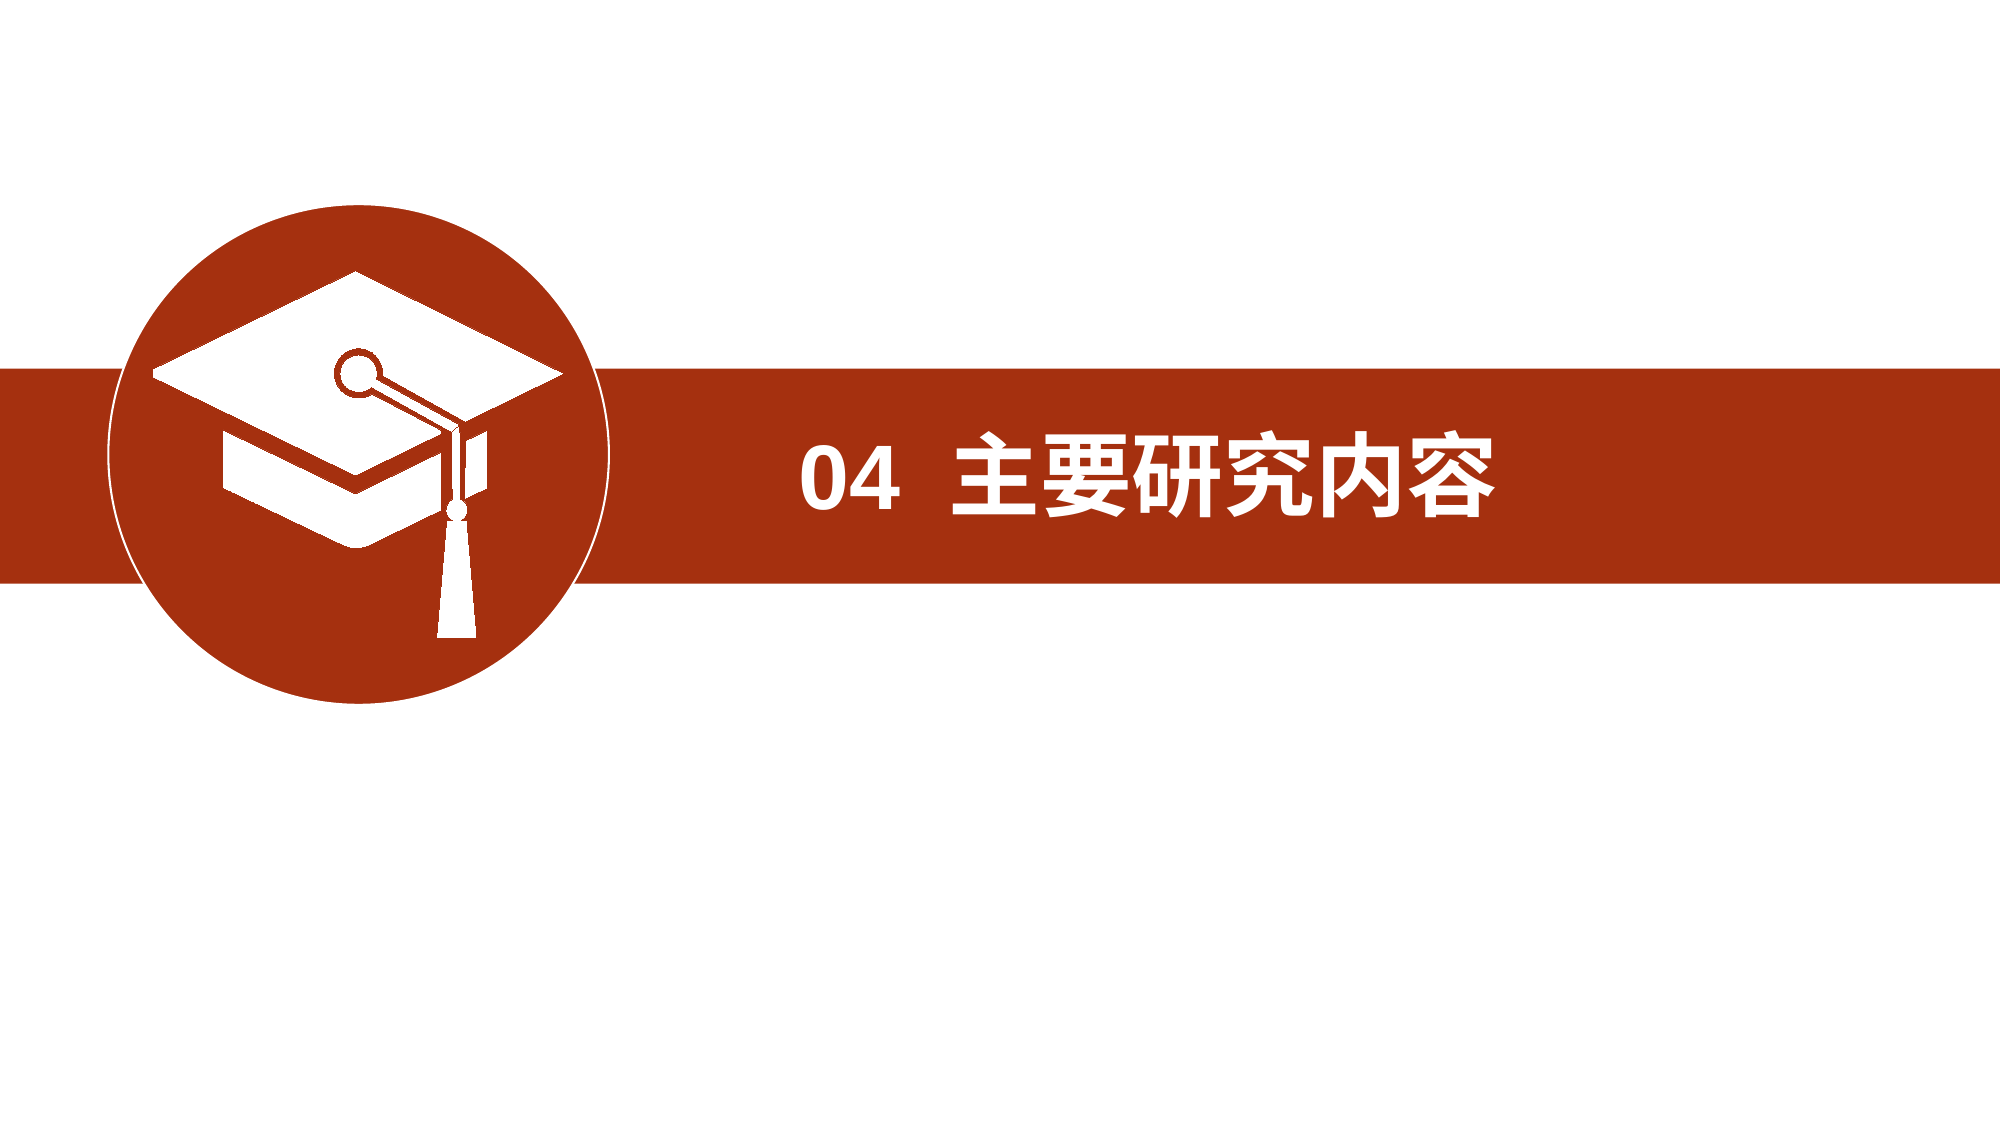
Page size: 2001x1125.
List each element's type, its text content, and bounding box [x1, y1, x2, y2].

text_box 04 主要研究内容 [783, 410, 1514, 536]
